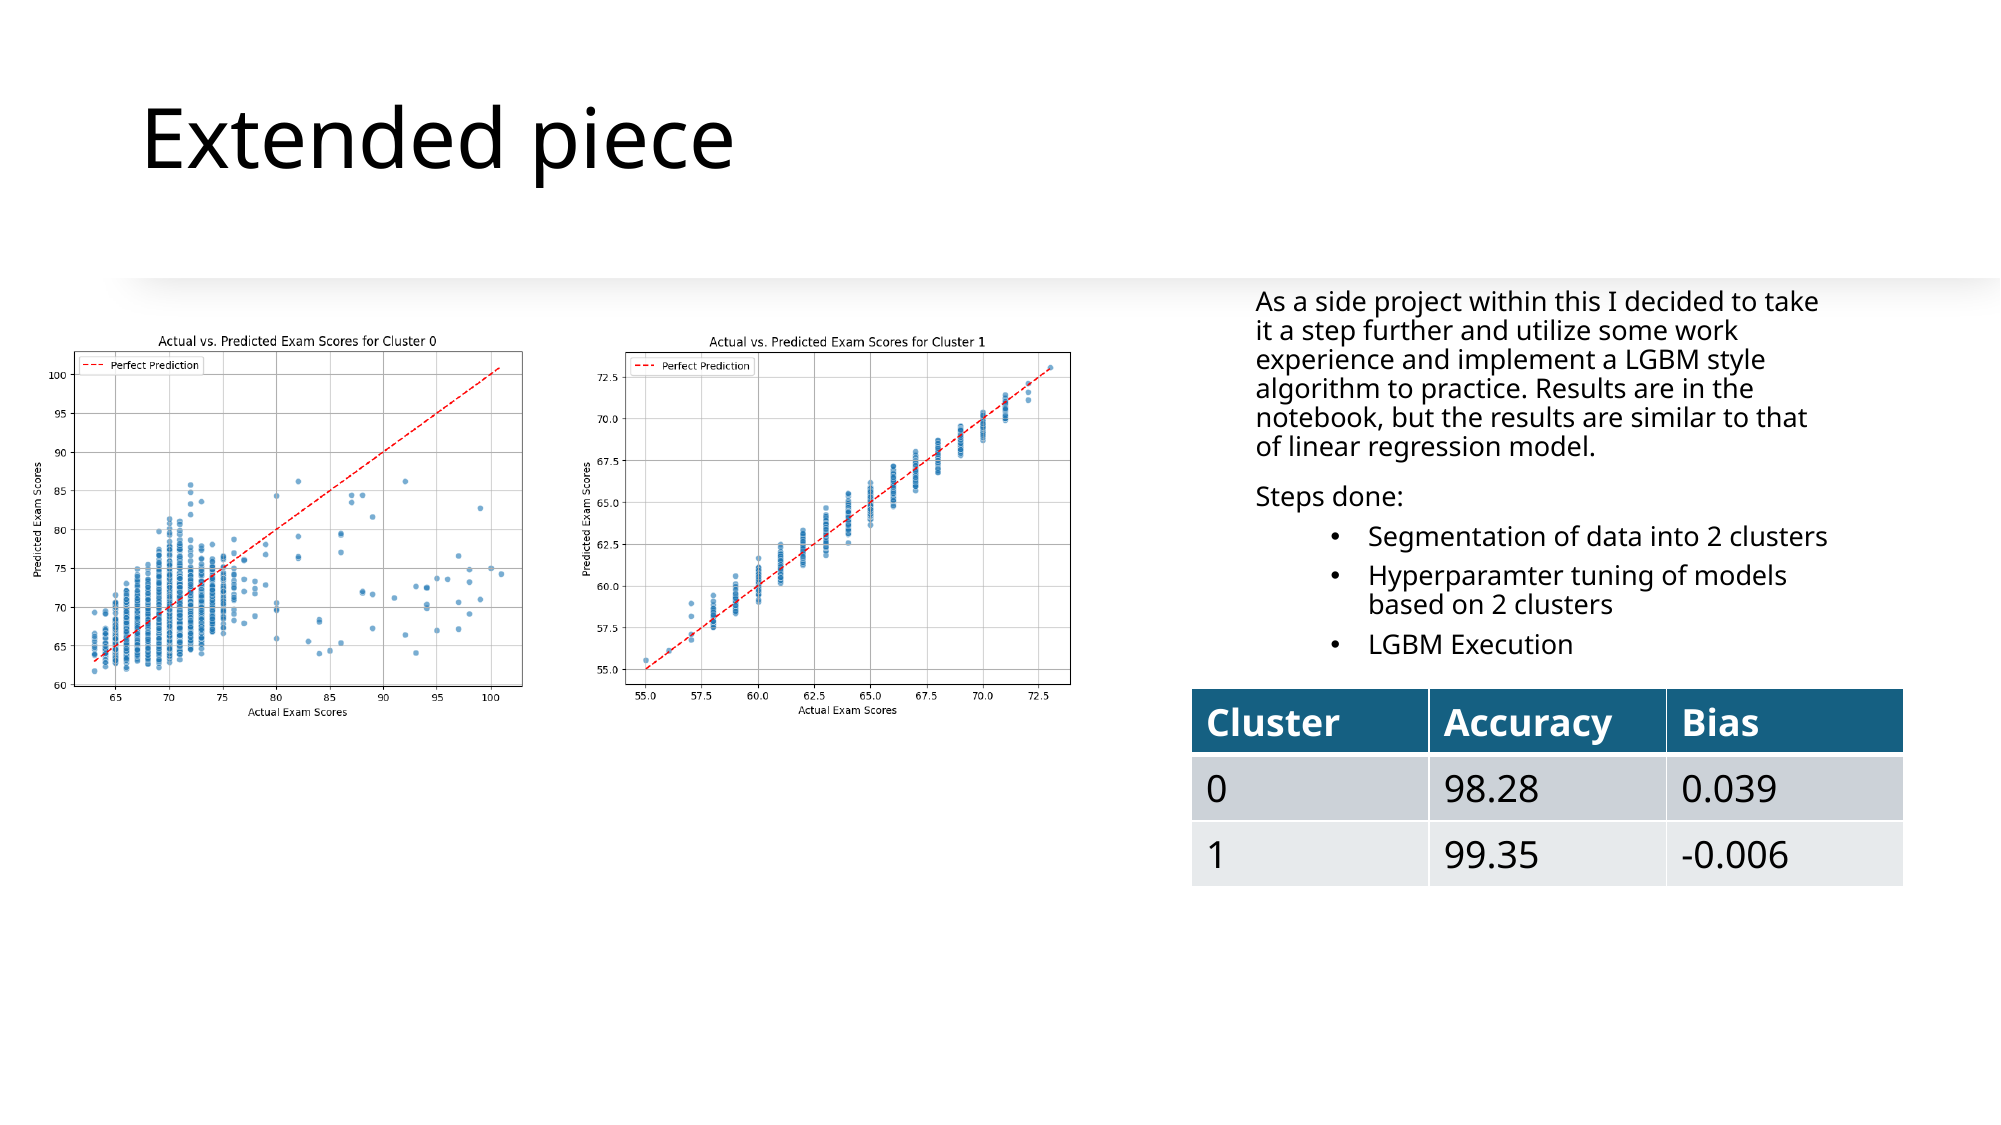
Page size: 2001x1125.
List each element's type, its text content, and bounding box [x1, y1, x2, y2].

text_box [0, 0, 2000, 280]
table_header Cluster [1192, 689, 1428, 752]
table_header Accuracy [1430, 689, 1666, 752]
table_cell 99.35 [1430, 822, 1666, 886]
picture [26, 328, 529, 724]
table_cell -0.006 [1667, 822, 1903, 886]
list As a side project within this I decided to take it a step further and utilize some work experience and implement a LGBM style algorithm to practice. Results are in the notebook, but the results are similar to that of linear regression model. Steps done: Segmentation of data into 2 clusters Hyperparamter tuning of models based on 2 clusters LGBM Execution [1240, 201, 1855, 688]
table_cell 0 [1192, 757, 1428, 820]
table_cell 98.28 [1430, 757, 1666, 820]
table_cell 1 [1192, 822, 1428, 886]
title Extended piece [124, 50, 1791, 233]
table_header Bias [1667, 689, 1903, 752]
picture [574, 329, 1077, 723]
table_cell 0.039 [1667, 757, 1903, 820]
